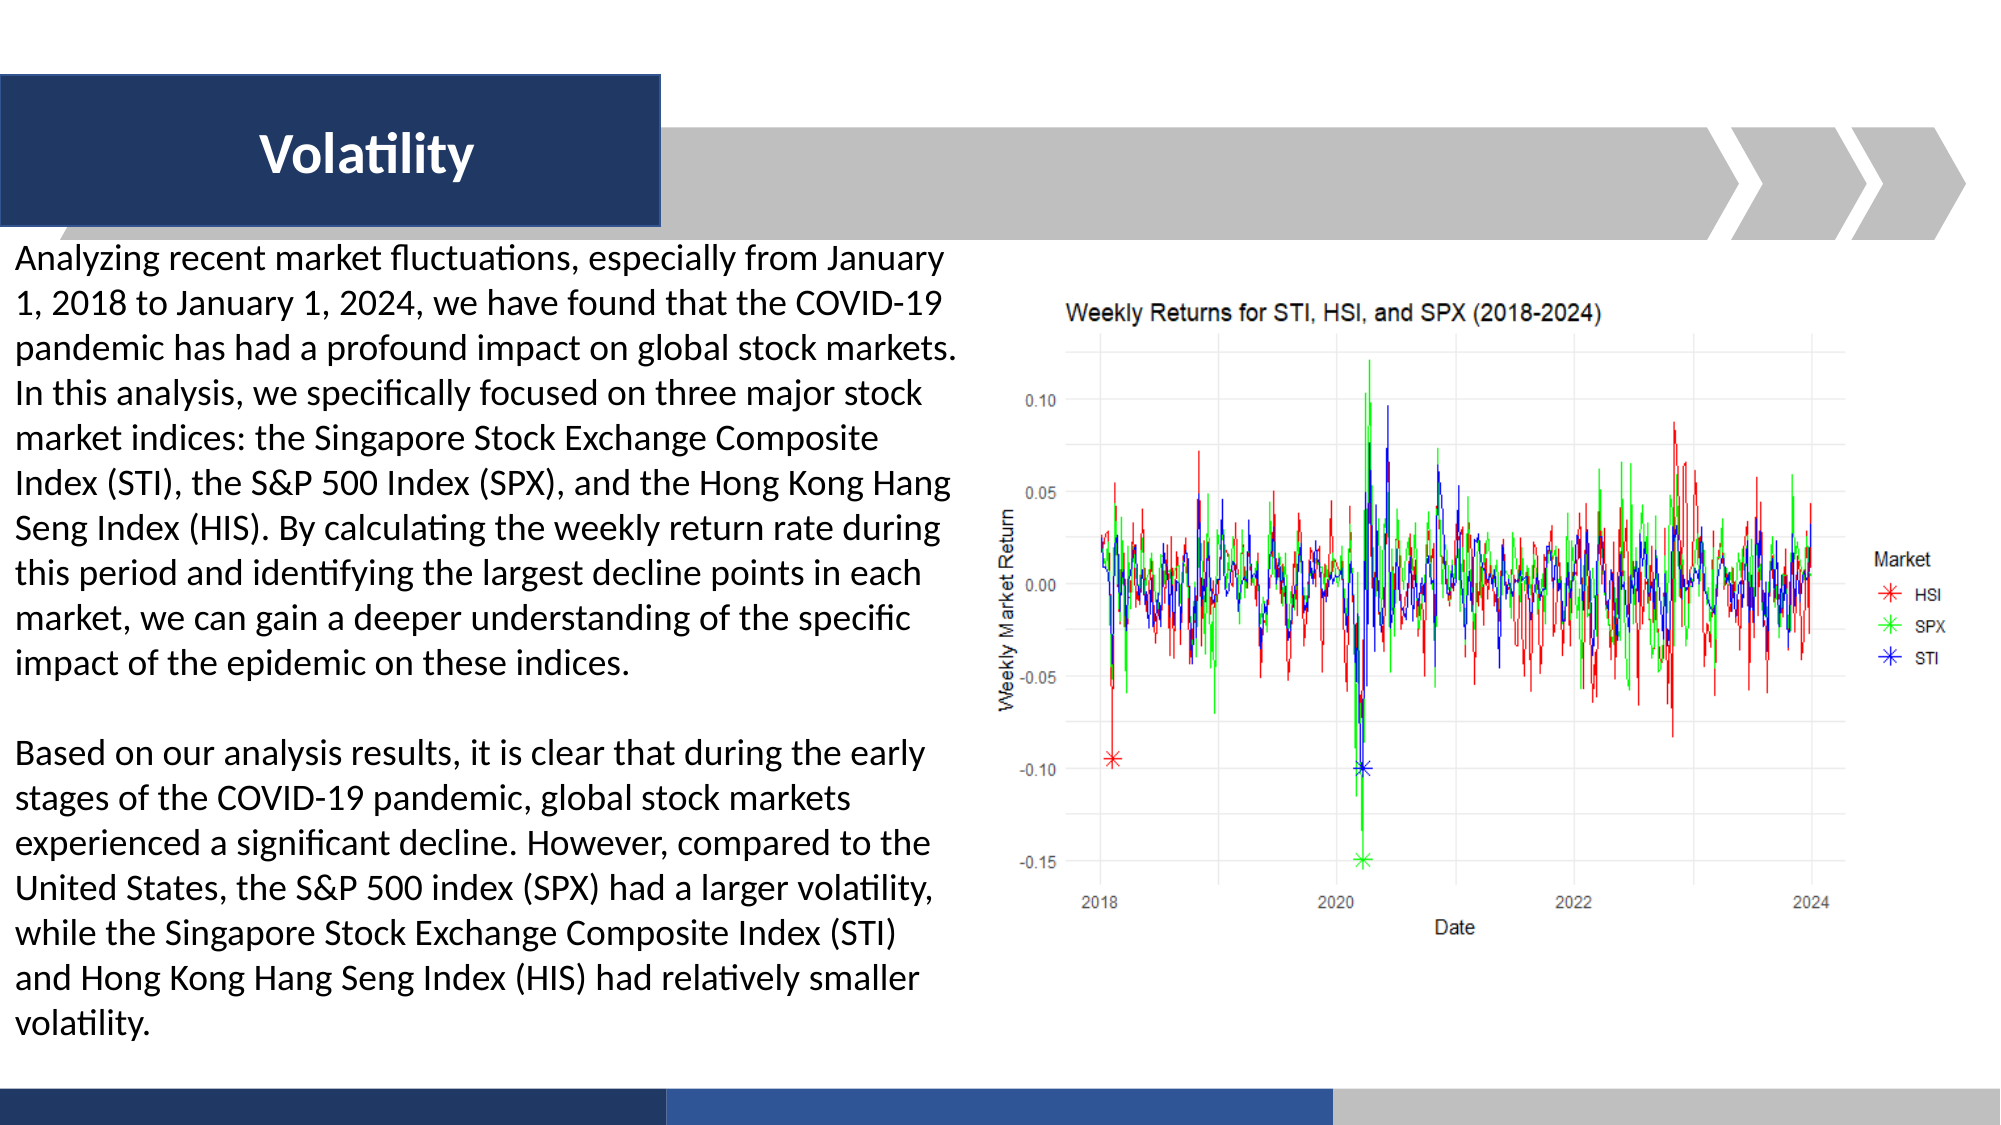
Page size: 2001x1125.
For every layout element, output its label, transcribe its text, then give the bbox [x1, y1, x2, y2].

picture [987, 291, 1965, 947]
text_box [0, 1088, 2000, 1125]
text_box [661, 126, 1741, 242]
text_box Analyzing recent market fluctuations, especially from January 1, 2018 to January 1, 2024, we have found that the COVID-19 pandemic has had a profound impact on global stock markets. In this analysis, we specifically focused on three major stock market indices: the Singapore Stock Exchange Composite Index (STI), the S&P 500 Index (SPX), and the Hong Kong Hang Seng Index (HIS). By calculating the weekly return rate during this period and identifying the largest decline points in each market, we can gain a deeper understanding of the specific impact of the epidemic on these indices. Based on our analysis results, it is clear that during the early stages of the COVID-19 pandemic, global stock markets experienced a significant decline. However, compared to the United States, the S&P 500 index (SPX) had a larger volatility, while the Singapore Stock Exchange Composite Index (STI) and Hong Kong Hang Seng Index (HIS) had relatively smaller volatility. [0, 225, 978, 1088]
text_box Volatility [0, 74, 661, 225]
text_box [1849, 126, 1968, 242]
text_box [1729, 126, 1868, 242]
